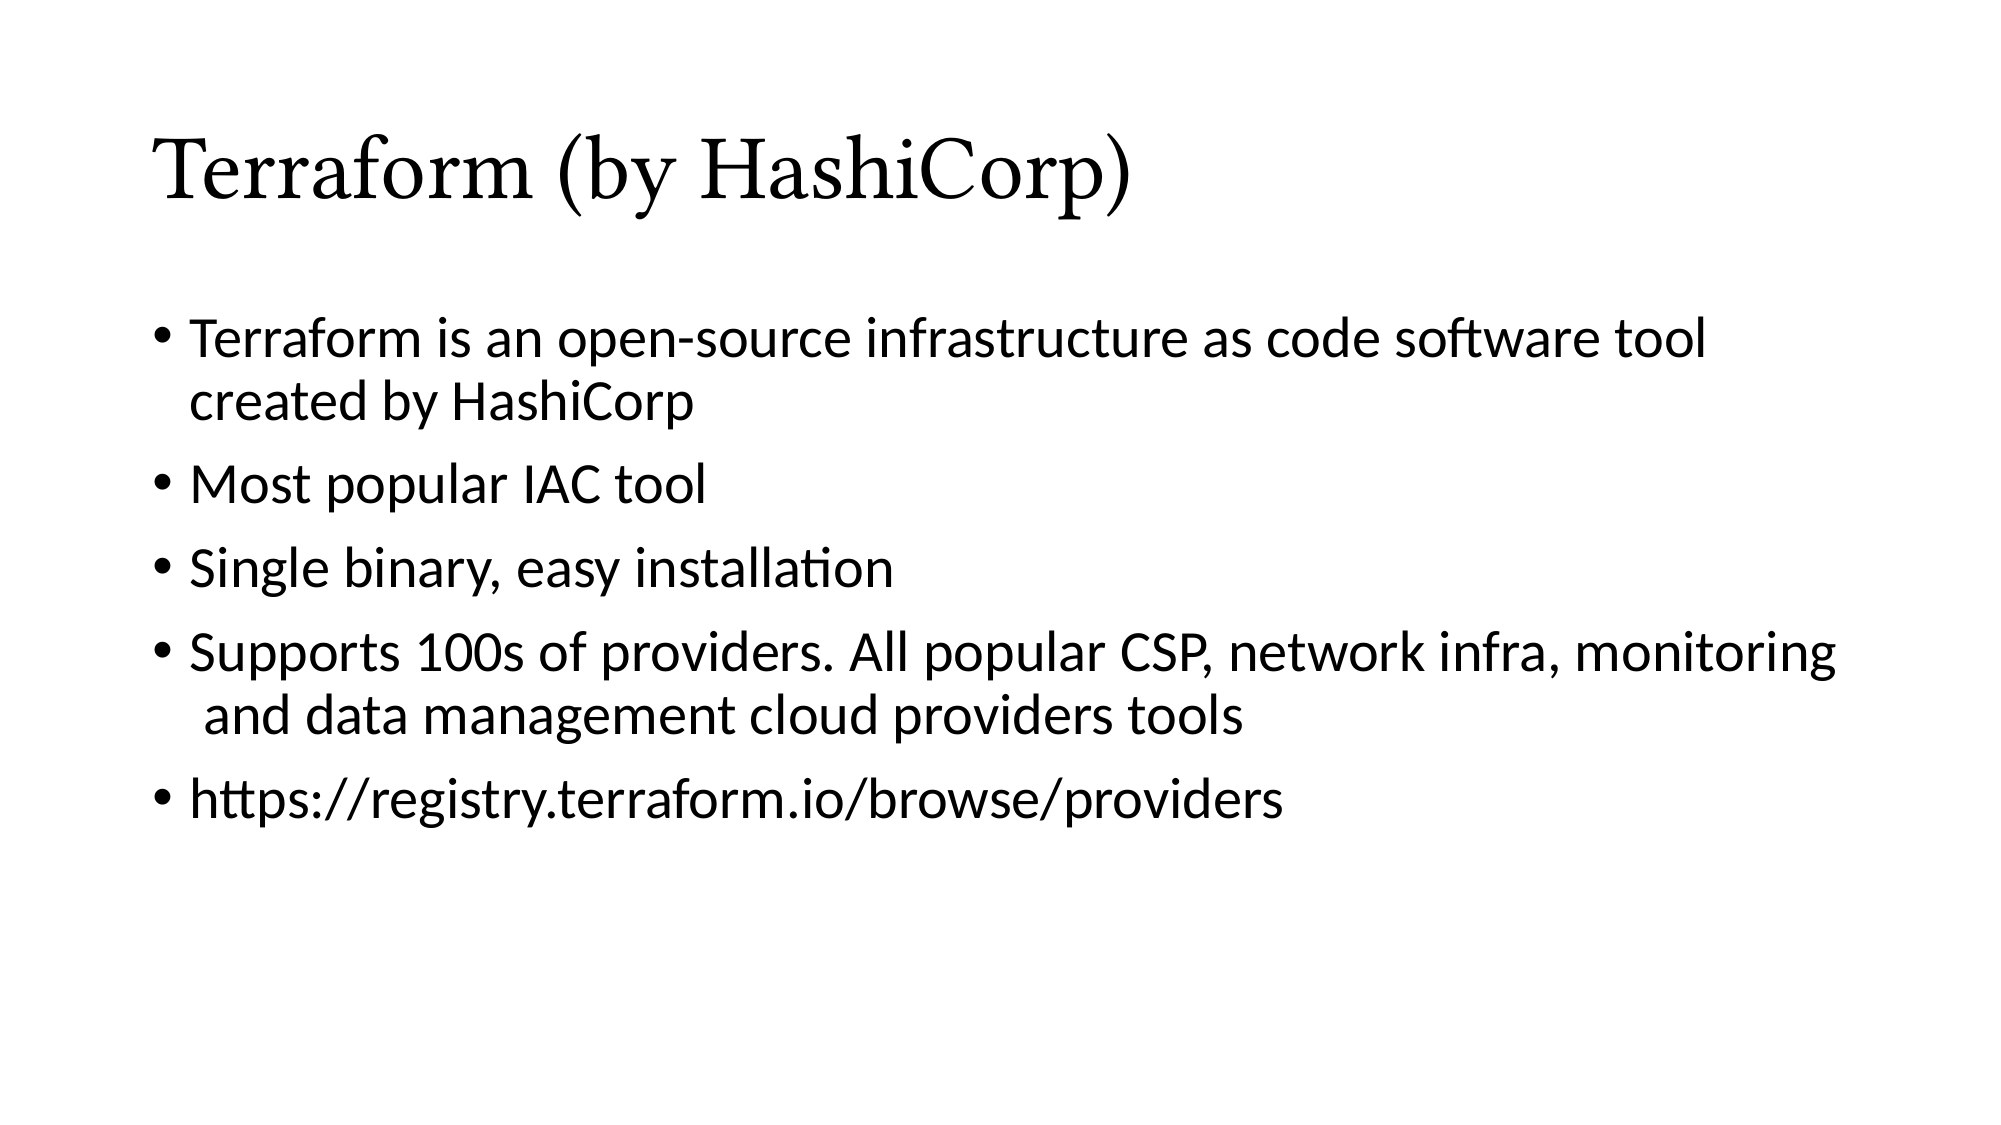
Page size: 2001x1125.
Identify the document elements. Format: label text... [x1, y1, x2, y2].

list Terraform is an open-source infrastructure as code software tool created by HashiCorp Most popular IAC tool Single binary, easy installation Supports 100s of providers. All popular CSP, network infra, monitoring and data management cloud providers tools https://registry.terraform.io/browse/providers [137, 299, 1863, 1014]
title Terraform (by HashiCorp) [137, 59, 1863, 278]
